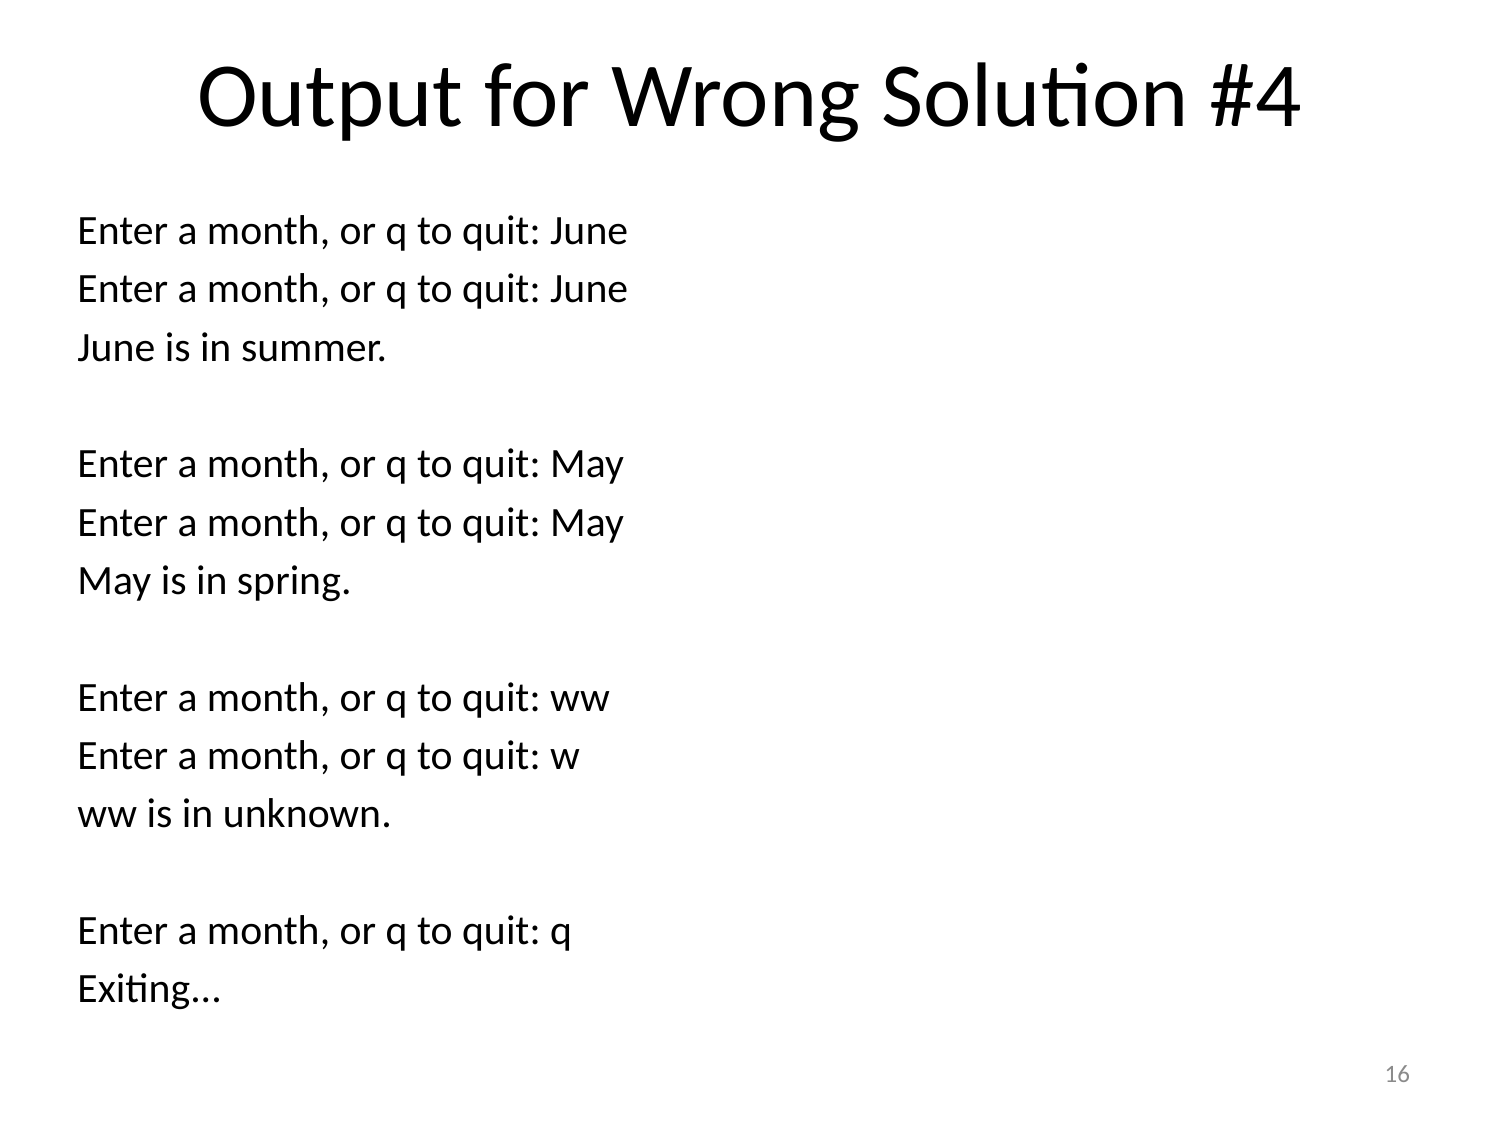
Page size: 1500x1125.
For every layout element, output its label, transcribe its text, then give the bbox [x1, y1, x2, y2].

slide_number 16 [1074, 1042, 1425, 1103]
list Enter a month, or q to quit: June Enter a month, or q to quit: June June is in summer. Enter a month, or q to quit: May Enter a month, or q to quit: May May is in spring. Enter a month, or q to quit: ww Enter a month, or q to quit: w ww is in unknown. Enter a month, or q to quit: q Exiting... [62, 195, 1425, 938]
title Output for Wrong Solution #4 [75, 12, 1425, 168]
